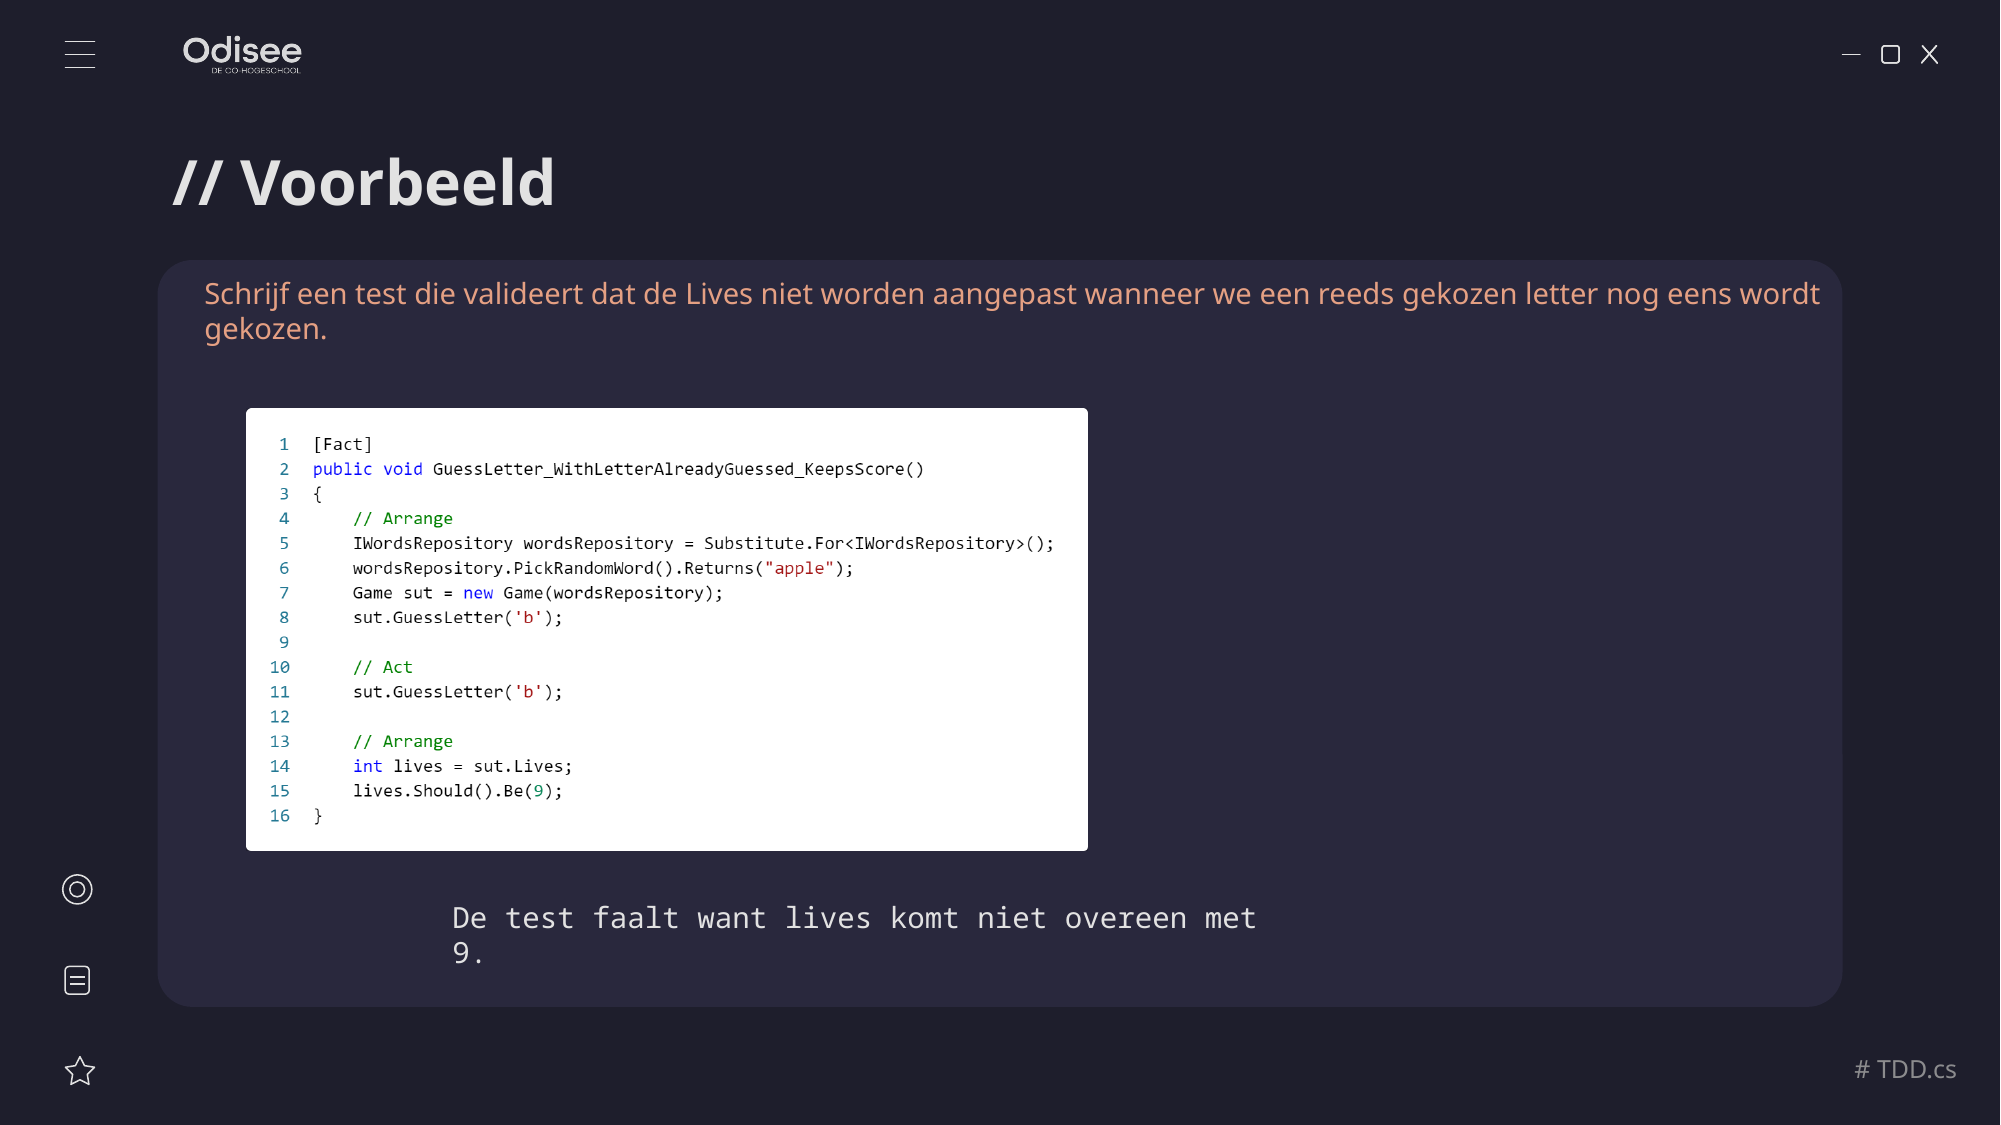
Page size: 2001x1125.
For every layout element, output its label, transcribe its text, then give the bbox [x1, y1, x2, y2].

list Schrijf een test die valideert dat de Lives niet worden aangepast wanneer we een reeds gekozen letter nog eens wordt gekozen. [157, 260, 1843, 1000]
footer # TDD.cs [1506, 1040, 1973, 1101]
title // Voorbeeld [157, 118, 1843, 244]
picture [157, 10, 328, 99]
text_box De test faalt want lives komt niet overeen met 9. [437, 892, 1291, 977]
picture [246, 407, 1088, 852]
